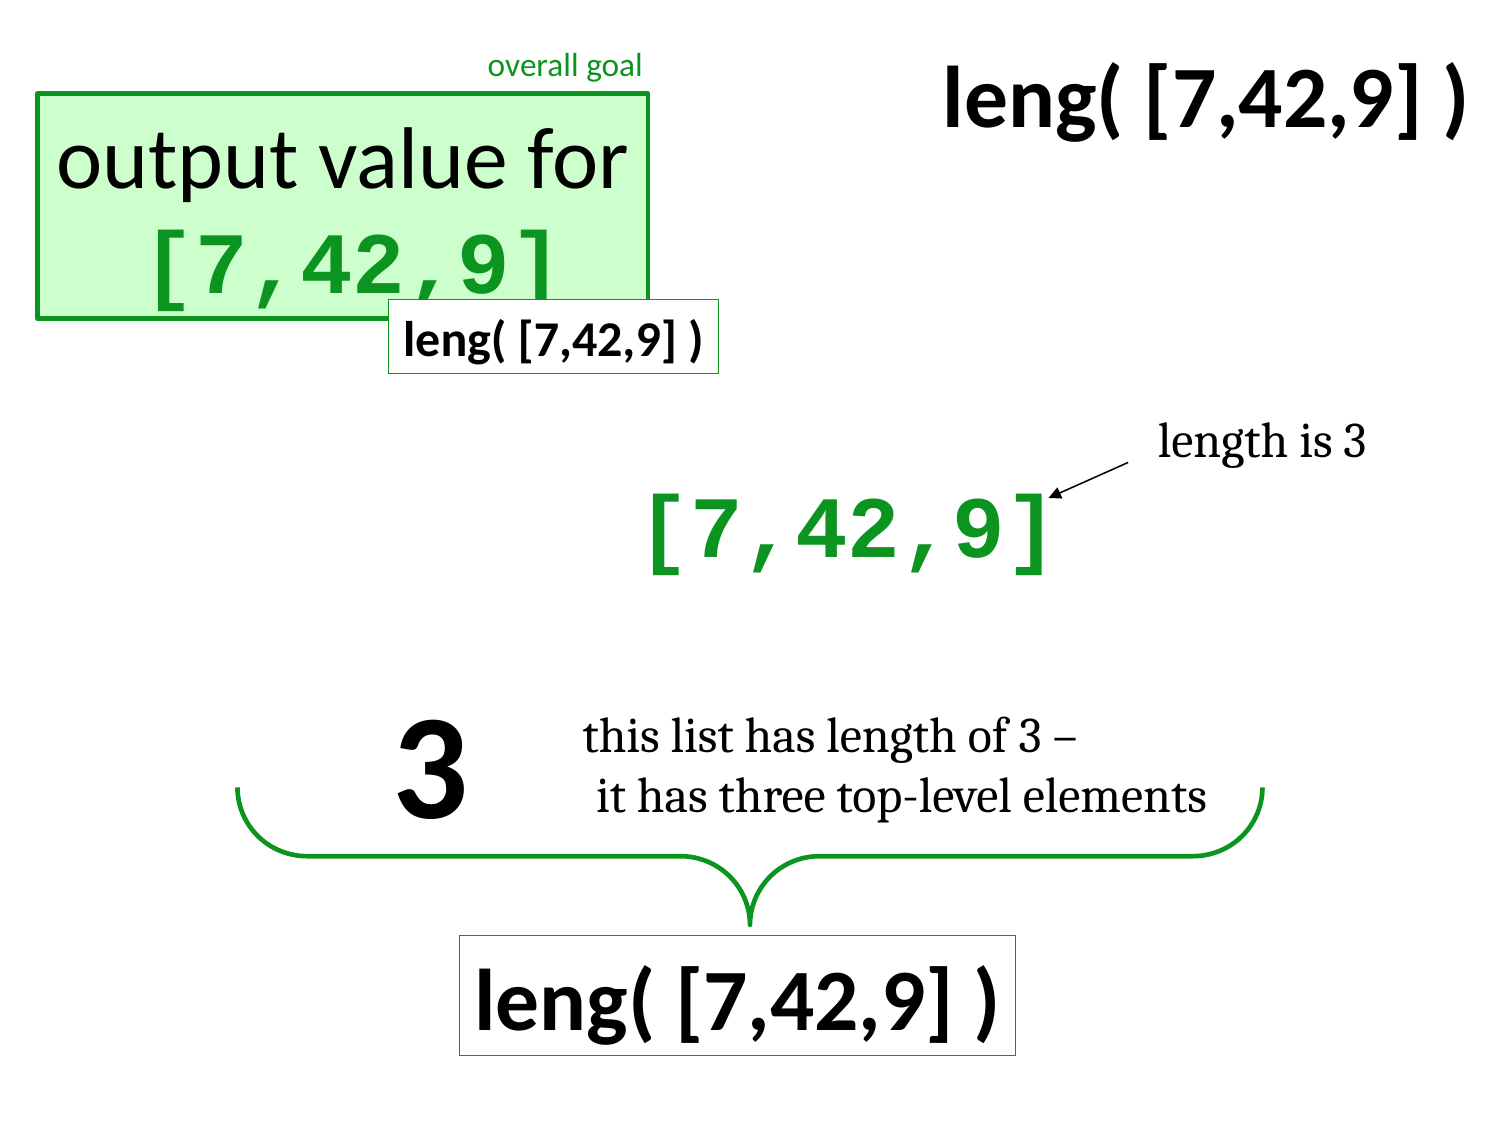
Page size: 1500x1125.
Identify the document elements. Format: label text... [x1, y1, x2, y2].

text_box overall goal [472, 35, 659, 91]
text_box leng( [7,42,9] ) [459, 935, 1016, 1056]
text_box this list has length of 3 – it has three top-level elements [552, 695, 1251, 831]
text_box leng( [7,42,9] ) [388, 299, 719, 374]
text_box [1251, 787, 1263, 826]
text_box [237, 787, 378, 857]
text_box output value for [7,42,9] [37, 93, 648, 319]
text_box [1048, 462, 1129, 499]
text_box [484, 787, 1247, 925]
text_box 3 [378, 661, 484, 857]
text_box leng( [7,42,9] ) [927, 33, 1485, 153]
text_box length is 3 [1143, 399, 1382, 475]
text_box [7,42,9] [622, 462, 1073, 583]
